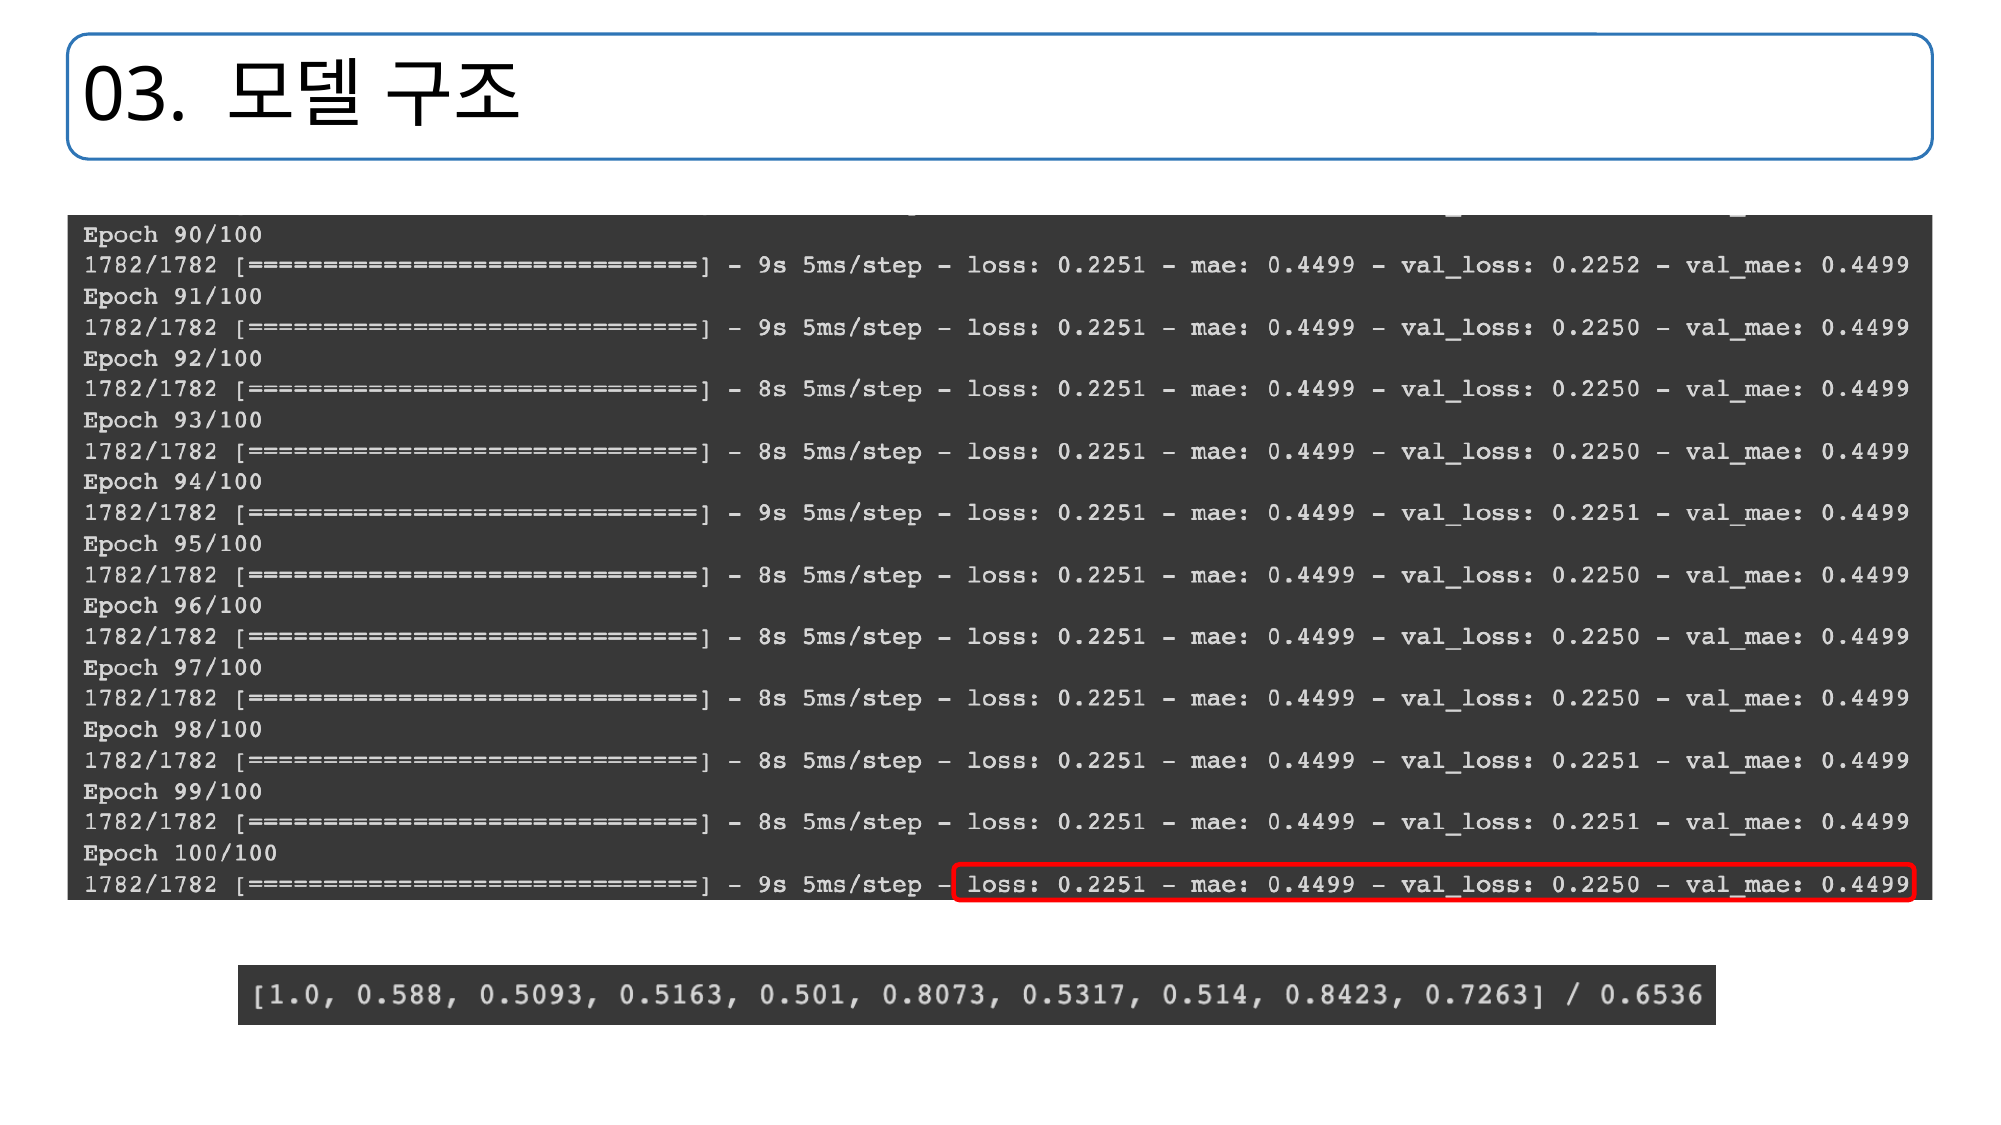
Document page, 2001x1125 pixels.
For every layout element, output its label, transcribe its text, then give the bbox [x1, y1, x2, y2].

title 03. 모델 구조 [67, 34, 1933, 160]
picture [238, 965, 1716, 1025]
picture [67, 215, 1933, 900]
